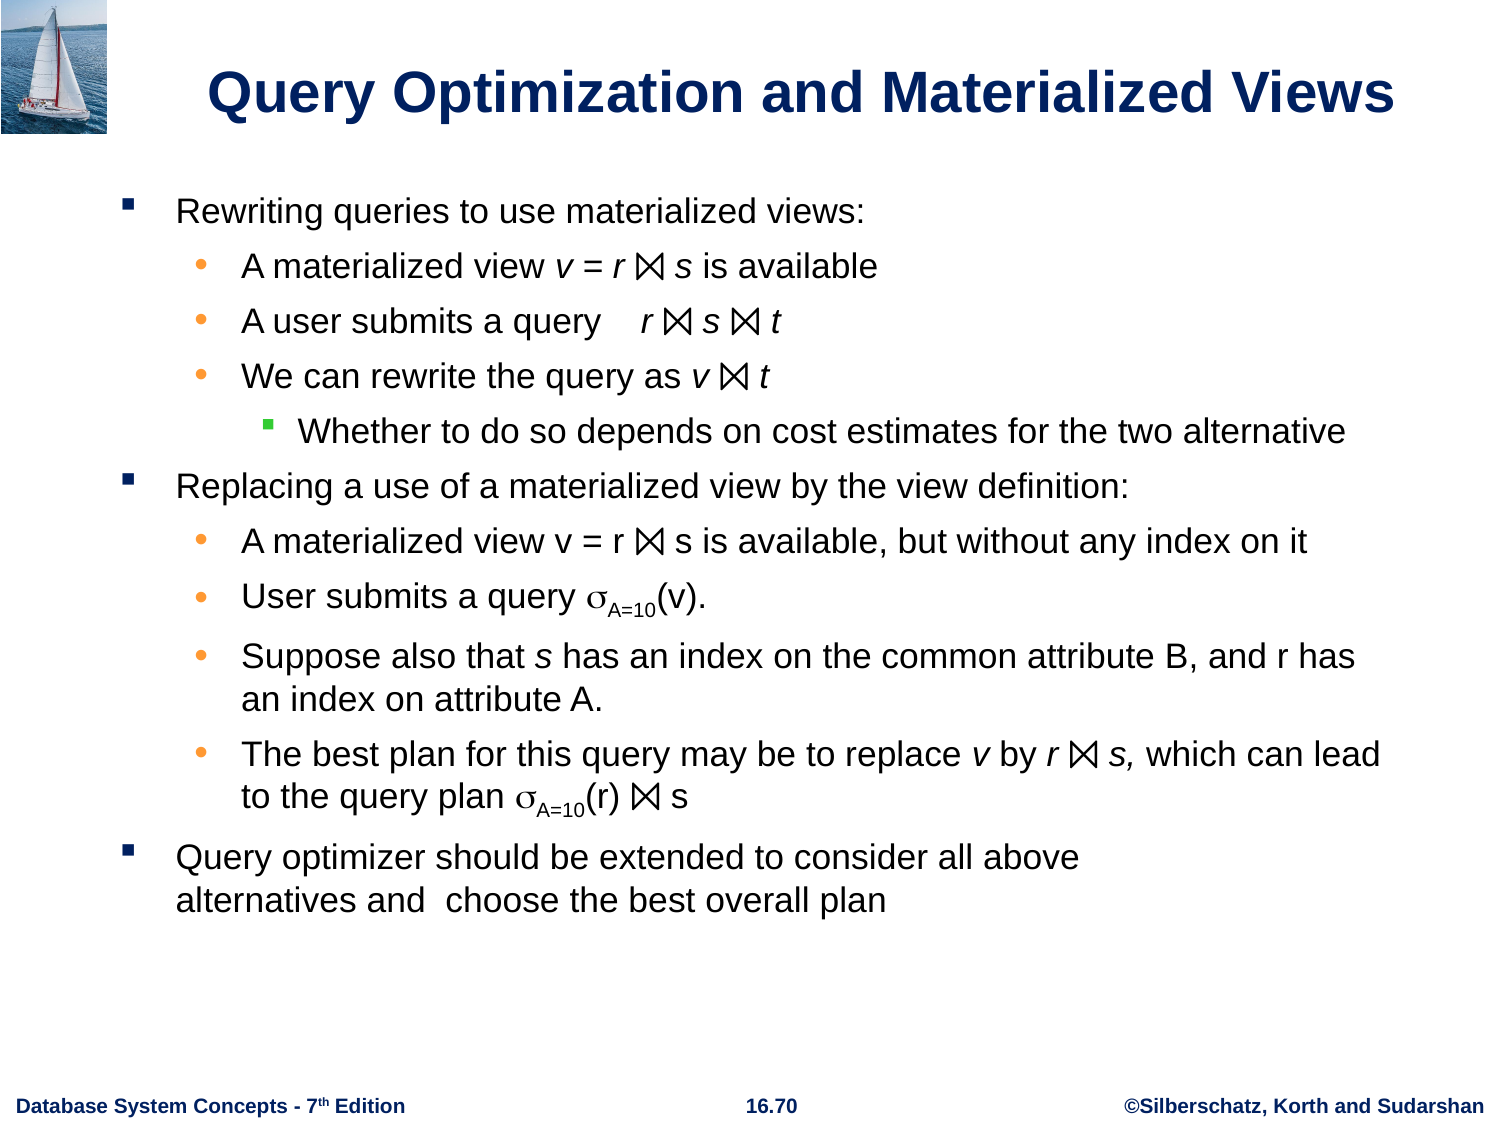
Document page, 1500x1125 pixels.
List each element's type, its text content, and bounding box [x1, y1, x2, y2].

list Rewriting queries to use materialized views: A materialized view v = r ⨝ s is available A user submits a query r ⨝ s ⨝ t We can rewrite the query as v ⨝ t Whether to do so depends on cost estimates for the two alternative Replacing a use of a materialized view by the view definition: A materialized view v = r ⨝ s is available, but without any index on it User submits a query A=10(v). Suppose also that s has an index on the common attribute B, and r has an index on attribute A. The best plan for this query may be to replace v by r ⨝ s, which can lead to the query plan A=10(r) ⨝ s Query optimizer should be extended to consider all above alternatives and choose the best overall plan [104, 180, 1399, 1062]
picture [1, 0, 107, 134]
title Query Optimization and Materialized Views [104, 18, 1500, 133]
